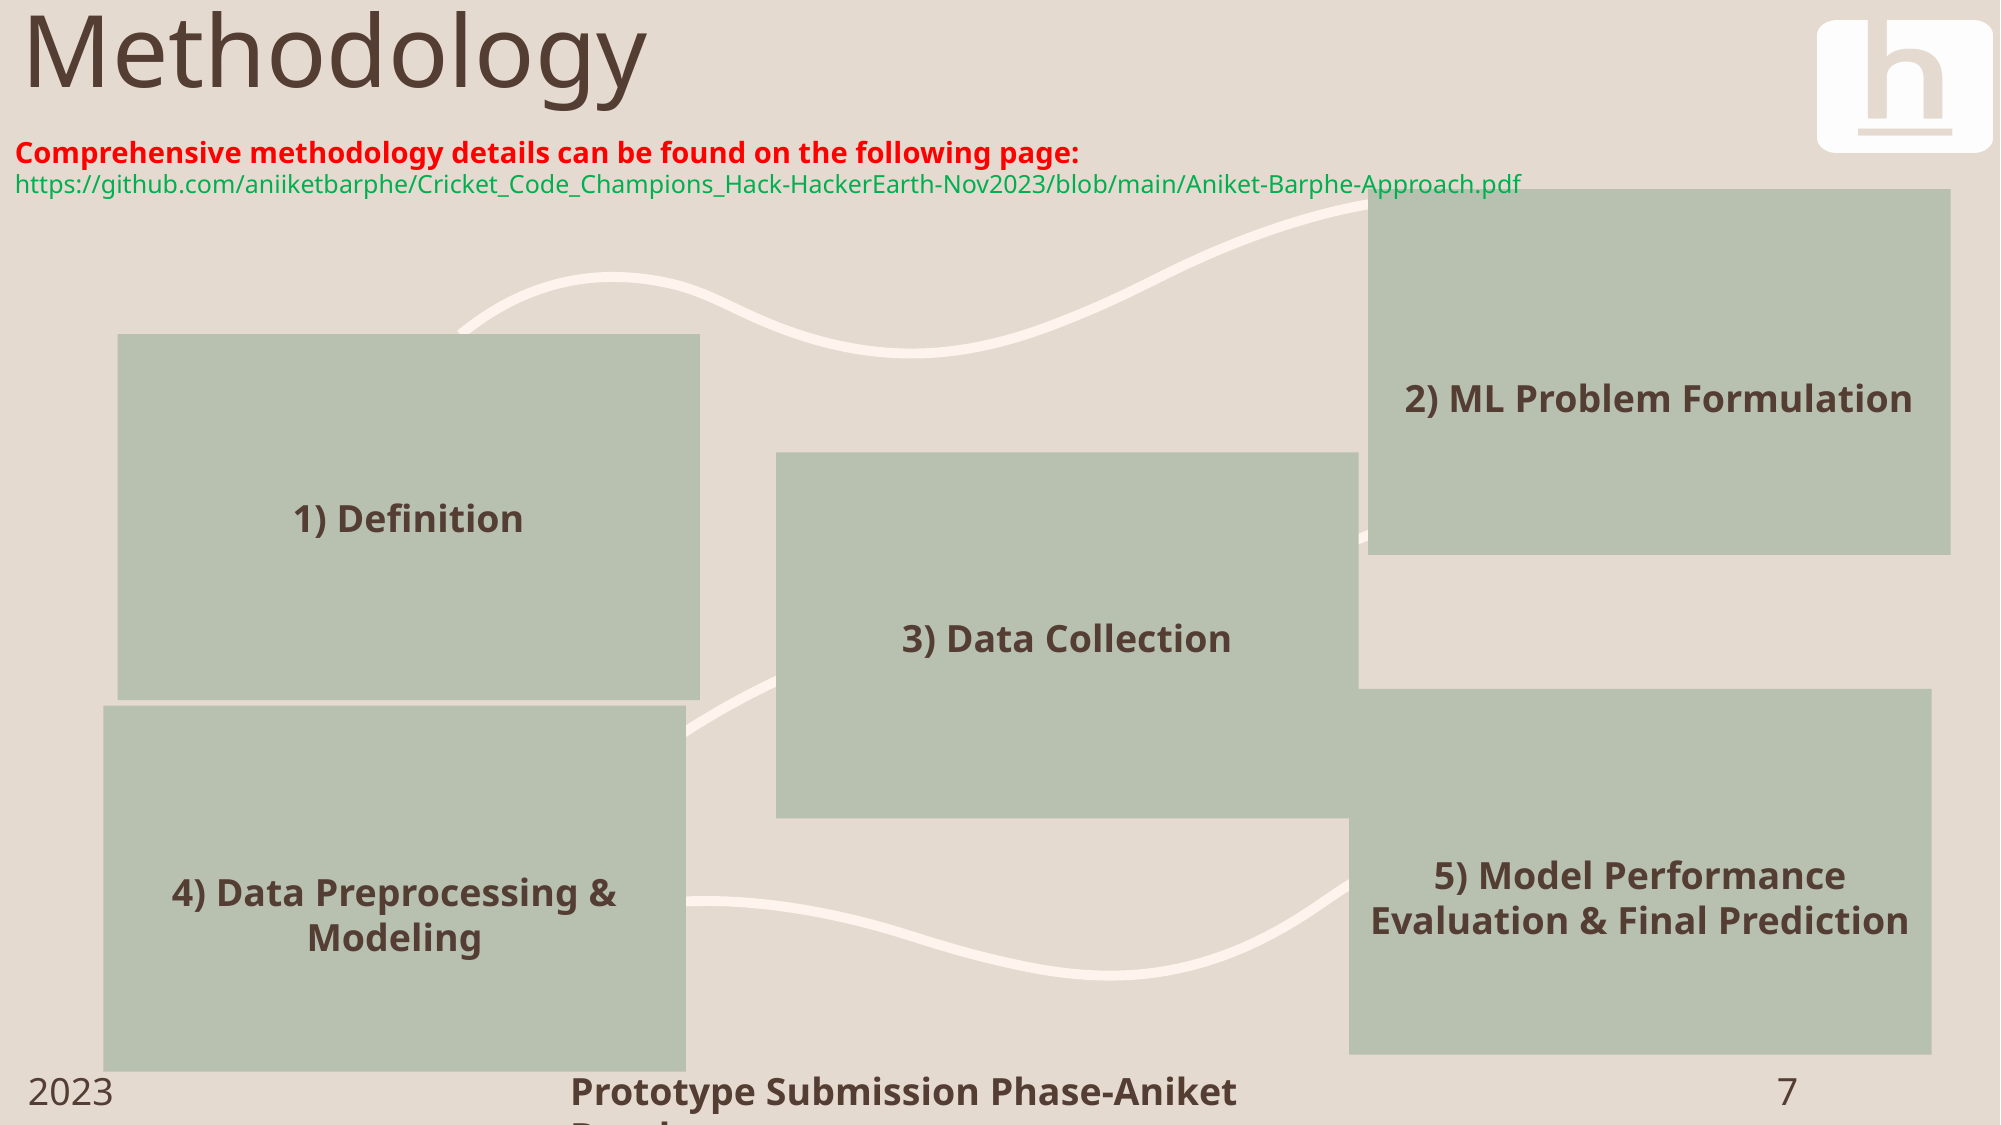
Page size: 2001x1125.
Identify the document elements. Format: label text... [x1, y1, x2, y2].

list 2) ML Problem Formulation [1368, 189, 1951, 555]
text_box 2023 [13, 1060, 251, 1112]
text_box Prototype Submission Phase-Aniket Barphe [555, 1060, 1384, 1112]
list 4) Data Preprocessing & Modeling [103, 705, 686, 1072]
list 5) Model Performance Evaluation & Final Prediction [1349, 688, 1932, 1055]
picture [1817, 20, 1994, 153]
list 3) Data Collection [776, 452, 1359, 819]
list 1) Definition [117, 334, 700, 701]
text_box Comprehensive methodology details can be found on the following page: https://github.com/aniiketbarphe/Cricket_Code_Champions_Hack-HackerEarth-Nov2023/blob/main/Aniket-Barphe-Approach.pdf [0, 126, 1659, 207]
title Methodology [6, 11, 1805, 98]
text_box 7 [1762, 1060, 2000, 1112]
